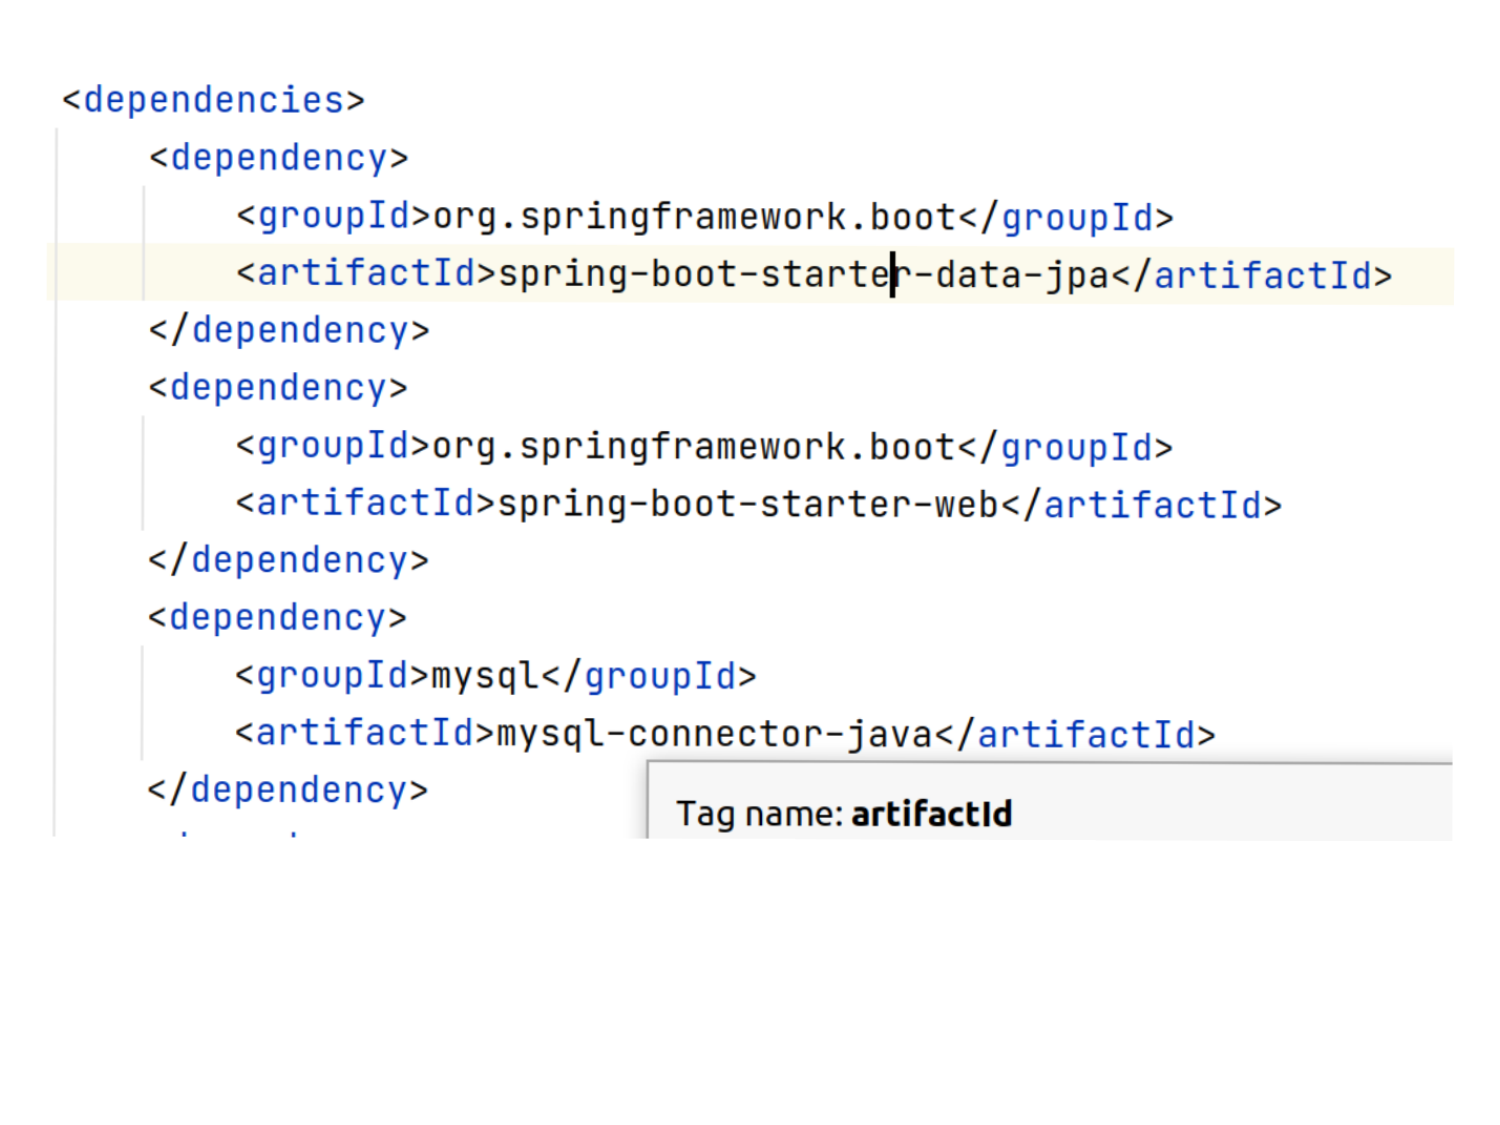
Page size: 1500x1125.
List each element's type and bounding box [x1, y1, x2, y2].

picture [45, 61, 1454, 841]
